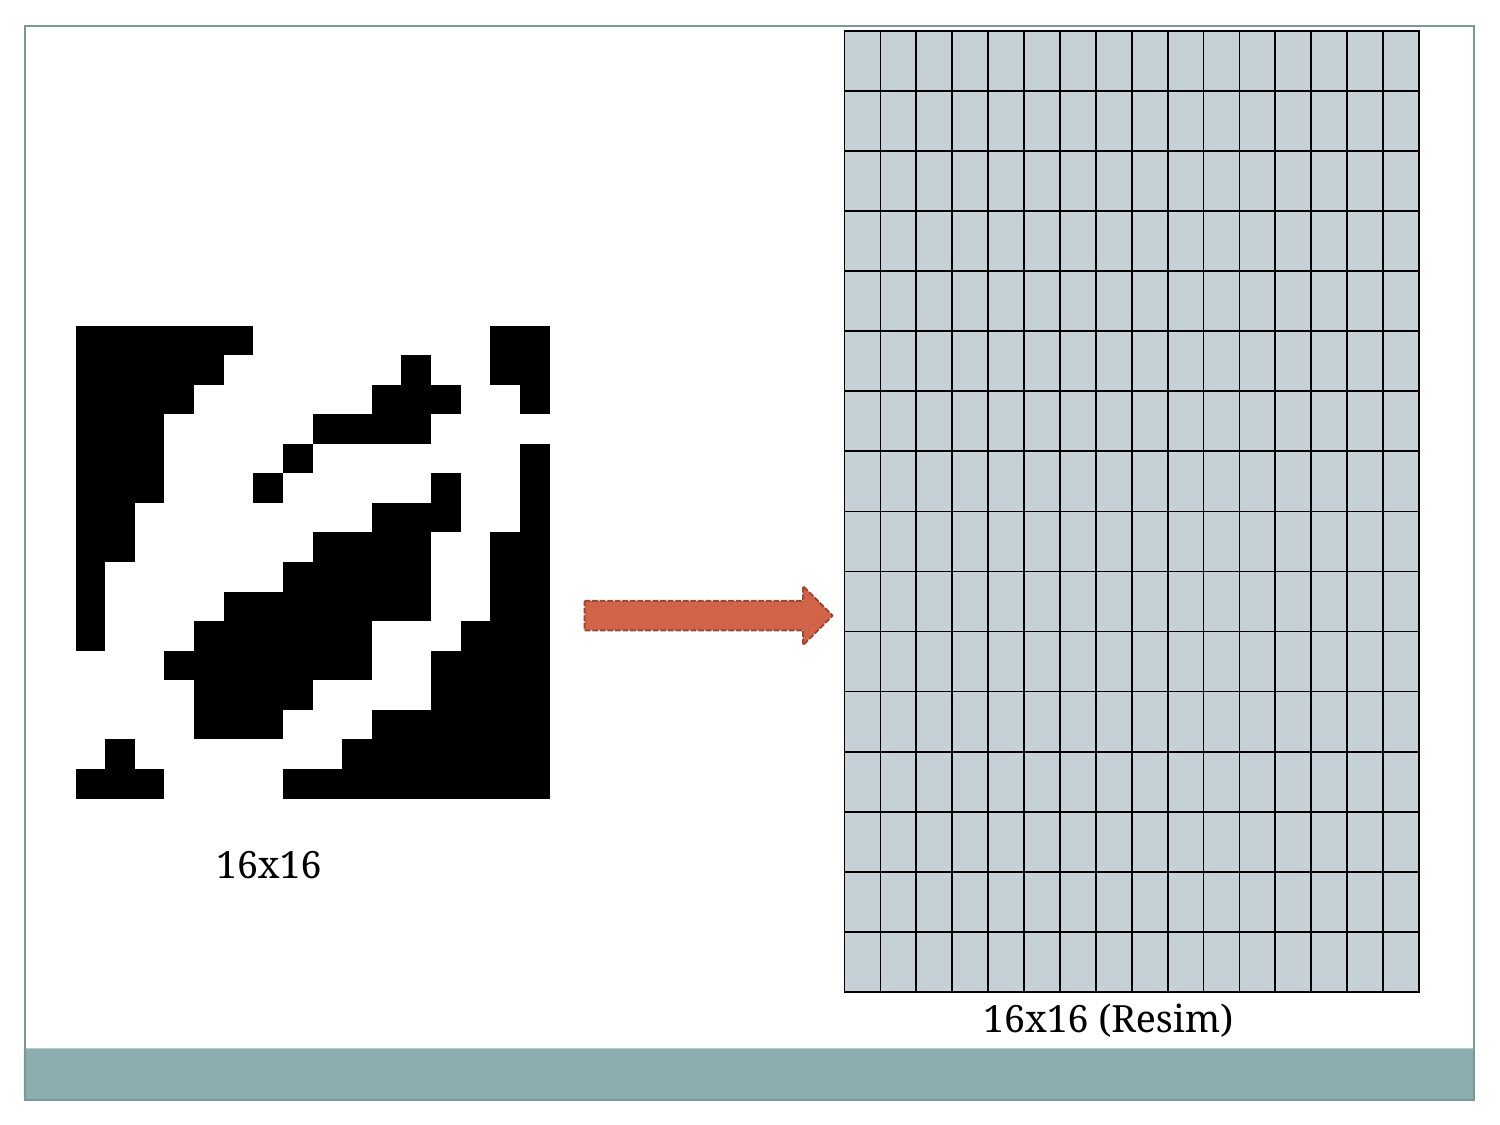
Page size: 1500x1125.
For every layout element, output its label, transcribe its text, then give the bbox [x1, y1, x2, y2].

table_header [1312, 32, 1346, 90]
table_cell [1312, 512, 1346, 571]
table_cell [1169, 813, 1203, 871]
text_box [583, 586, 834, 646]
table_cell [1025, 92, 1059, 150]
table_cell [1204, 572, 1239, 631]
table_cell [953, 933, 987, 991]
table_cell [1240, 572, 1274, 631]
table_cell [881, 392, 915, 450]
table_cell [1204, 933, 1239, 987]
table_cell [1061, 572, 1095, 631]
table_cell [1025, 572, 1059, 631]
table_cell [1097, 152, 1131, 210]
table_cell [1348, 152, 1382, 210]
table_cell [1133, 212, 1167, 270]
table_cell [1276, 332, 1310, 390]
table_cell [989, 873, 1023, 931]
table_cell [989, 212, 1023, 270]
table_cell [1133, 753, 1167, 811]
table_cell [917, 813, 951, 871]
table_cell [1240, 813, 1274, 871]
table_cell [881, 452, 915, 511]
table_cell [1240, 152, 1274, 210]
table_cell [989, 753, 1023, 811]
table_cell [1348, 92, 1382, 150]
table_cell [845, 512, 880, 571]
table_cell [1133, 392, 1167, 450]
table_cell [1025, 813, 1059, 871]
table_cell [1204, 332, 1239, 390]
table_cell [1133, 873, 1167, 931]
table_cell [953, 572, 987, 631]
table_header [953, 32, 987, 90]
table_cell [953, 692, 987, 751]
table_cell [917, 933, 951, 991]
table_cell [1061, 332, 1095, 390]
table_cell [953, 512, 987, 571]
table_cell [881, 512, 915, 571]
table_cell [917, 212, 951, 270]
table_cell [1312, 933, 1346, 991]
table_cell [917, 452, 951, 511]
table_cell [1025, 452, 1059, 511]
table_cell [1061, 152, 1095, 210]
table_cell [1025, 632, 1059, 691]
table_cell [1312, 272, 1346, 330]
table_cell [845, 692, 880, 751]
table_cell [1061, 452, 1095, 511]
table_cell [1240, 512, 1274, 571]
table_cell [1133, 632, 1167, 691]
table_cell [1312, 152, 1346, 210]
table_cell [845, 332, 880, 390]
table_cell [1169, 933, 1203, 987]
table_cell [1133, 332, 1167, 390]
table_cell [881, 692, 915, 751]
table_cell [1025, 512, 1059, 571]
table_cell [917, 272, 951, 330]
table_cell [1204, 512, 1239, 571]
table_cell [989, 692, 1023, 751]
table_header [1133, 32, 1167, 90]
table_cell [917, 512, 951, 571]
table_cell [1025, 152, 1059, 210]
table_cell [1061, 692, 1095, 751]
table_cell [1348, 753, 1382, 811]
table_cell [1025, 873, 1059, 931]
table_cell [1061, 92, 1095, 150]
table_cell [917, 632, 951, 691]
table_cell [1169, 692, 1203, 751]
table_cell [1312, 753, 1346, 811]
table_cell [1025, 272, 1059, 330]
table_cell [1169, 272, 1203, 330]
table_cell [845, 392, 880, 450]
table_cell [1348, 272, 1382, 330]
table_cell [1276, 152, 1310, 210]
table_cell [1097, 332, 1131, 390]
table_cell [1240, 212, 1274, 270]
table_cell [1169, 392, 1203, 450]
table_cell [881, 572, 915, 631]
table_cell [1384, 632, 1418, 691]
table_cell [1384, 572, 1418, 631]
table_cell [1276, 692, 1310, 751]
table_cell [989, 632, 1023, 691]
table_cell [1312, 332, 1346, 390]
table_cell [1097, 92, 1131, 150]
table_cell [953, 392, 987, 450]
table_cell [1097, 692, 1131, 751]
table_cell [845, 572, 880, 631]
table_cell [917, 753, 951, 811]
table_cell [953, 452, 987, 511]
table_cell [1384, 692, 1418, 751]
table_cell [881, 152, 915, 210]
table_cell [989, 272, 1023, 330]
table_cell [989, 933, 1023, 987]
table_cell [1204, 813, 1239, 871]
table_cell [881, 933, 915, 991]
table_cell [1348, 933, 1382, 991]
table_header [917, 32, 951, 90]
table_cell [1169, 452, 1203, 511]
table_cell [1204, 632, 1239, 691]
table_cell [1025, 933, 1059, 987]
table_cell [1276, 873, 1310, 931]
table_cell [1384, 933, 1418, 991]
table_cell [1169, 572, 1203, 631]
table_cell [1348, 452, 1382, 511]
table_header [1384, 32, 1418, 90]
table_cell [1348, 212, 1382, 270]
table_cell [1312, 632, 1346, 691]
table_header [1348, 32, 1382, 90]
table_cell [1312, 813, 1346, 871]
table_cell [1276, 753, 1310, 811]
table_cell [1061, 933, 1095, 987]
table_cell [1276, 272, 1310, 330]
table_header [881, 32, 915, 90]
table_cell [881, 813, 915, 871]
table_cell [881, 632, 915, 691]
table_cell [1097, 753, 1131, 811]
table_cell [1133, 272, 1167, 330]
table_cell [845, 212, 880, 270]
table_cell [989, 813, 1023, 871]
table_cell [881, 873, 915, 931]
table_header [1097, 32, 1131, 90]
table_cell [1133, 452, 1167, 511]
table_cell [1384, 212, 1418, 270]
table_cell [1025, 692, 1059, 751]
table_cell [953, 152, 987, 210]
table_cell [1276, 212, 1310, 270]
picture [76, 326, 550, 799]
table_cell [953, 632, 987, 691]
table_cell [1276, 813, 1310, 871]
table_cell [1312, 572, 1346, 631]
table_cell [1061, 753, 1095, 811]
table_cell [845, 813, 880, 871]
table_cell [1097, 212, 1131, 270]
table_cell [845, 272, 880, 330]
table_cell [917, 572, 951, 631]
table_cell [1133, 572, 1167, 631]
table_cell [953, 212, 987, 270]
table_cell [1240, 392, 1274, 450]
table_cell [1133, 813, 1167, 871]
table_cell [1097, 572, 1131, 631]
table_cell [1133, 512, 1167, 571]
table_cell [1276, 392, 1310, 450]
table_cell [1384, 873, 1418, 931]
table_cell [1276, 933, 1310, 991]
table_cell [1276, 452, 1310, 511]
table_cell [1097, 813, 1131, 871]
table_cell [1169, 632, 1203, 691]
table_cell [1204, 452, 1239, 511]
table_cell [1169, 753, 1203, 811]
table_cell [1204, 272, 1239, 330]
table_cell [1384, 813, 1418, 871]
table_header [845, 32, 880, 90]
table_cell [1384, 92, 1418, 150]
table_cell [1240, 873, 1274, 931]
table_cell [1276, 92, 1310, 150]
table_cell [953, 332, 987, 390]
table_cell [989, 512, 1023, 571]
table_cell [1312, 92, 1346, 150]
table_cell [953, 813, 987, 871]
table_cell [1097, 873, 1131, 931]
table_cell [1384, 452, 1418, 511]
table_cell [1312, 873, 1346, 931]
table_cell [989, 452, 1023, 511]
table_cell [1097, 272, 1131, 330]
table_cell [1240, 272, 1274, 330]
table_header [1169, 32, 1203, 90]
table_cell [1133, 692, 1167, 751]
table_cell [845, 632, 880, 691]
table_cell [1240, 753, 1274, 811]
table_cell [953, 753, 987, 811]
table_cell [1348, 813, 1382, 871]
table_cell [1204, 753, 1239, 811]
table_cell [1240, 332, 1274, 390]
table_cell [1204, 873, 1239, 931]
table_cell [1061, 873, 1095, 931]
table_cell [1097, 632, 1131, 691]
table_cell [881, 332, 915, 390]
table_cell [1348, 632, 1382, 691]
table_cell [1025, 212, 1059, 270]
table_cell [1384, 152, 1418, 210]
table_cell [1312, 392, 1346, 450]
table_cell [1169, 332, 1203, 390]
text_box 16x16 [201, 834, 337, 894]
table_cell [989, 92, 1023, 150]
table_cell [1240, 632, 1274, 691]
table_cell [917, 692, 951, 751]
table_cell [1025, 753, 1059, 811]
table_cell [917, 873, 951, 931]
table_cell [989, 332, 1023, 390]
table_cell [1312, 452, 1346, 511]
table_cell [1097, 933, 1131, 987]
table_header [1276, 32, 1310, 90]
table_header [989, 32, 1023, 90]
table_cell [1133, 152, 1167, 210]
table_cell [1061, 632, 1095, 691]
table_cell [1025, 332, 1059, 390]
table_cell [1276, 632, 1310, 691]
table_header [1240, 32, 1274, 90]
table_cell [1204, 392, 1239, 450]
table_cell [1240, 92, 1274, 150]
table_cell [845, 452, 880, 511]
table_cell [881, 92, 915, 150]
table_cell [917, 332, 951, 390]
table_cell [1276, 572, 1310, 631]
table_cell [1061, 392, 1095, 450]
table_cell [1384, 332, 1418, 390]
table_cell [845, 152, 880, 210]
table_cell [1384, 272, 1418, 330]
table_cell [845, 753, 880, 811]
table_cell [881, 212, 915, 270]
table_cell [1240, 933, 1274, 991]
table_cell [1061, 272, 1095, 330]
table_cell [1169, 873, 1203, 931]
table_cell [953, 272, 987, 330]
table_header [1025, 32, 1059, 90]
table_cell [1348, 692, 1382, 751]
table_cell [1133, 933, 1167, 987]
table_cell [1169, 152, 1203, 210]
table_cell [1204, 152, 1239, 210]
table_cell [989, 392, 1023, 450]
table_cell [1384, 392, 1418, 450]
table_cell [1348, 332, 1382, 390]
table_cell [1240, 692, 1274, 751]
table_cell [1240, 452, 1274, 511]
table_header [1061, 32, 1095, 90]
table_cell [917, 392, 951, 450]
table_cell [989, 152, 1023, 210]
table_cell [1276, 512, 1310, 571]
table_cell [917, 152, 951, 210]
table_cell [1097, 392, 1131, 450]
table_cell [845, 933, 880, 991]
table_cell [1204, 92, 1239, 150]
table_cell [1061, 212, 1095, 270]
table_cell [953, 92, 987, 150]
table_cell [845, 873, 880, 931]
table_cell [1348, 572, 1382, 631]
table_cell [1384, 753, 1418, 811]
table_cell [881, 272, 915, 330]
table_cell [1169, 512, 1203, 571]
table_cell [1312, 692, 1346, 751]
table_cell [1348, 873, 1382, 931]
table_cell [1348, 392, 1382, 450]
table_header [1204, 32, 1239, 90]
table_cell [1348, 512, 1382, 571]
table_cell [1025, 392, 1059, 450]
table_cell [1169, 92, 1203, 150]
table_cell [917, 92, 951, 150]
table_cell [1312, 212, 1346, 270]
table_cell [845, 92, 880, 150]
table_cell [881, 753, 915, 811]
table_cell [1133, 92, 1167, 150]
table_cell [1061, 512, 1095, 571]
table_cell [953, 873, 987, 931]
text_box 16x16 (Resim) [968, 987, 1249, 1048]
table_cell [1097, 512, 1131, 571]
table_cell [1384, 512, 1418, 571]
table_cell [989, 572, 1023, 631]
table_cell [1061, 813, 1095, 871]
table_cell [1204, 212, 1239, 270]
table_cell [1204, 692, 1239, 751]
table_cell [1169, 212, 1203, 270]
table_cell [1097, 452, 1131, 511]
